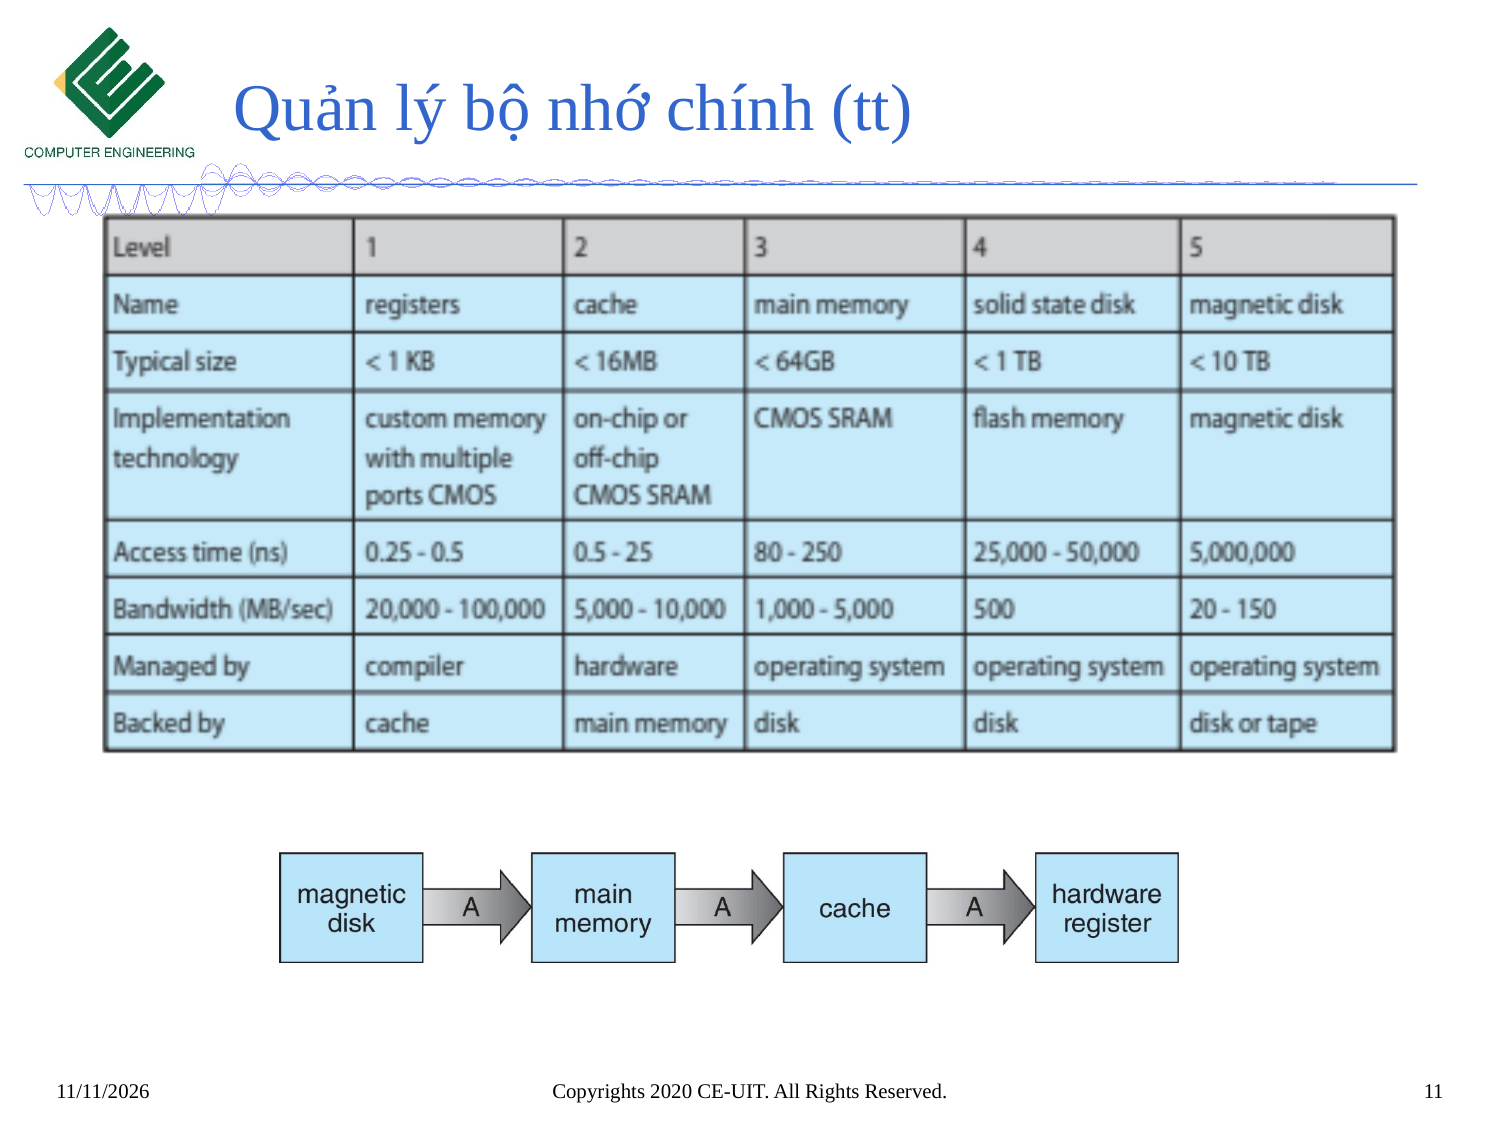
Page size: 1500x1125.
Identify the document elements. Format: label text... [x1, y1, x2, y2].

picture [279, 852, 1179, 963]
title Quản lý bộ nhớ chính (tt) [218, 46, 1426, 162]
slide_number 11 [1211, 1070, 1459, 1118]
footer Copyrights 2020 CE-UIT. All Rights Reserved. [288, 1070, 1211, 1118]
picture [29, 212, 1399, 754]
picture [17, 0, 201, 184]
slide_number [41, 1070, 288, 1118]
